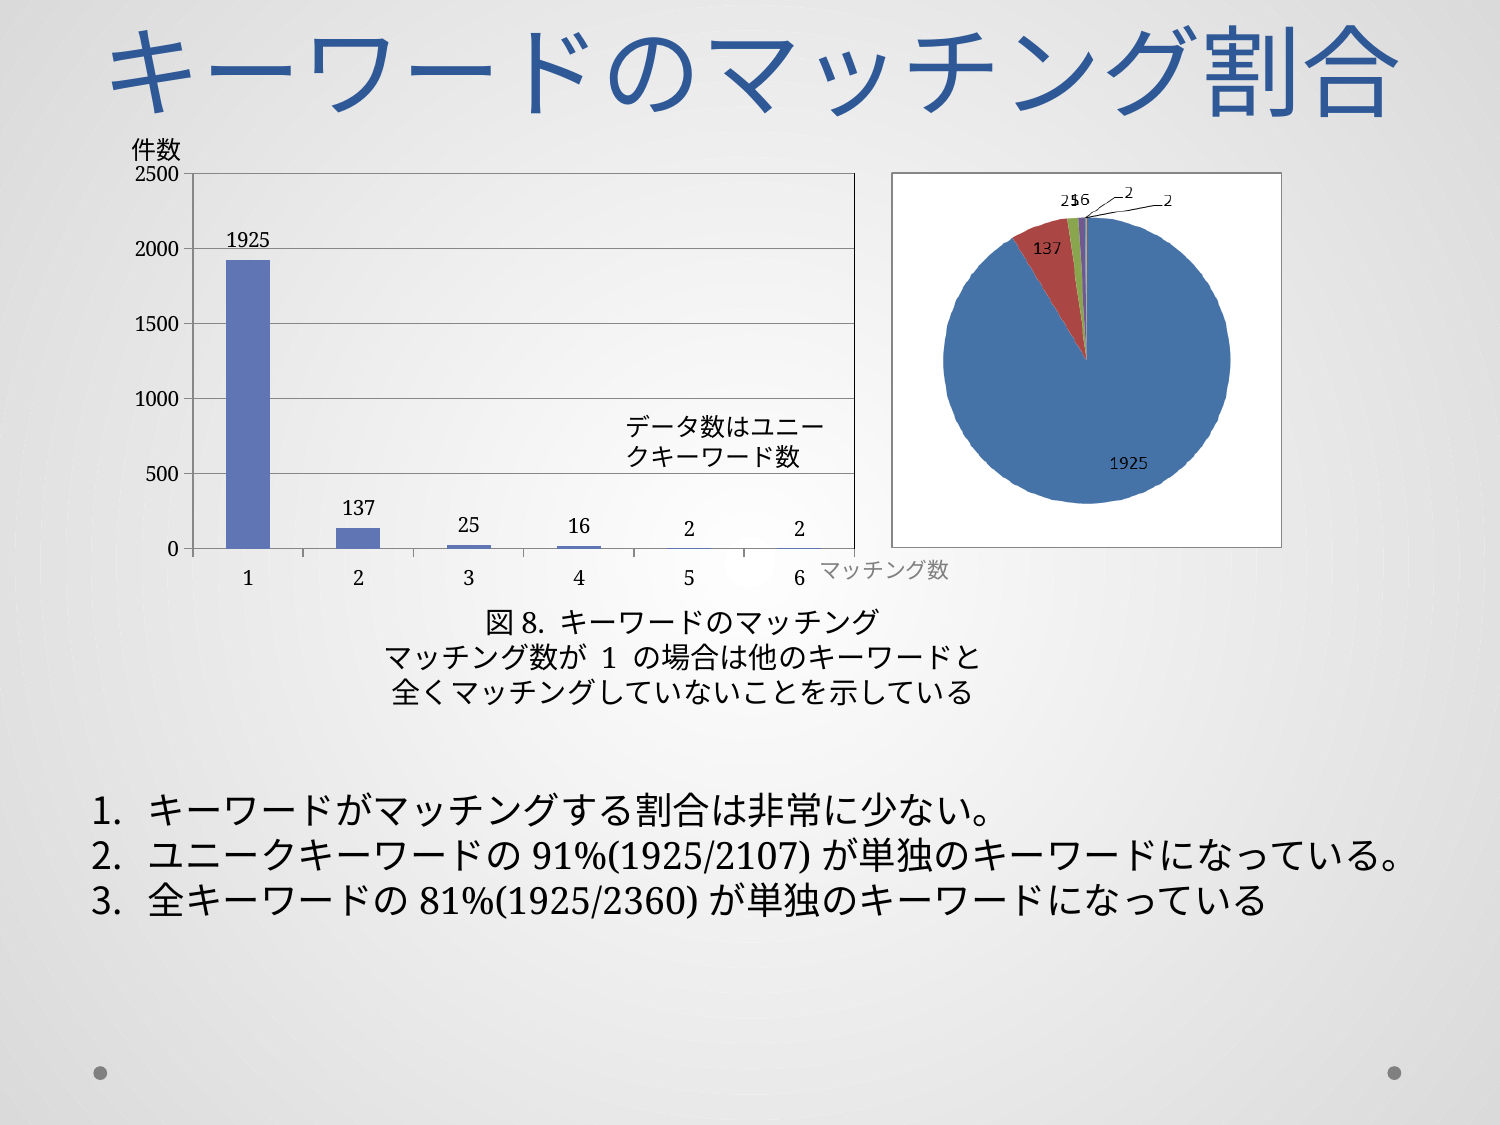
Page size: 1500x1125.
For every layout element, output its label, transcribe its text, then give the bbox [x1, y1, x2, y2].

chart [119, 150, 870, 601]
text_box マッチング数 [875, 548, 999, 590]
picture [891, 172, 1282, 549]
title キーワードのマッチング割合 [76, 33, 1427, 138]
text_box キーワードがマッチングする割合は非常に少ない。 ユニークキーワードの91%(1925/2107)が単独のキーワードになっている。 全キーワードの81%(1925/2360)が単独のキーワードになっている [76, 779, 1436, 930]
text_box 件数 [116, 127, 324, 151]
text_box 図8. キーワードのマッチング マッチング数が 1 の場合は他のキーワードと全くマッチングしていないことを示している [367, 597, 999, 717]
